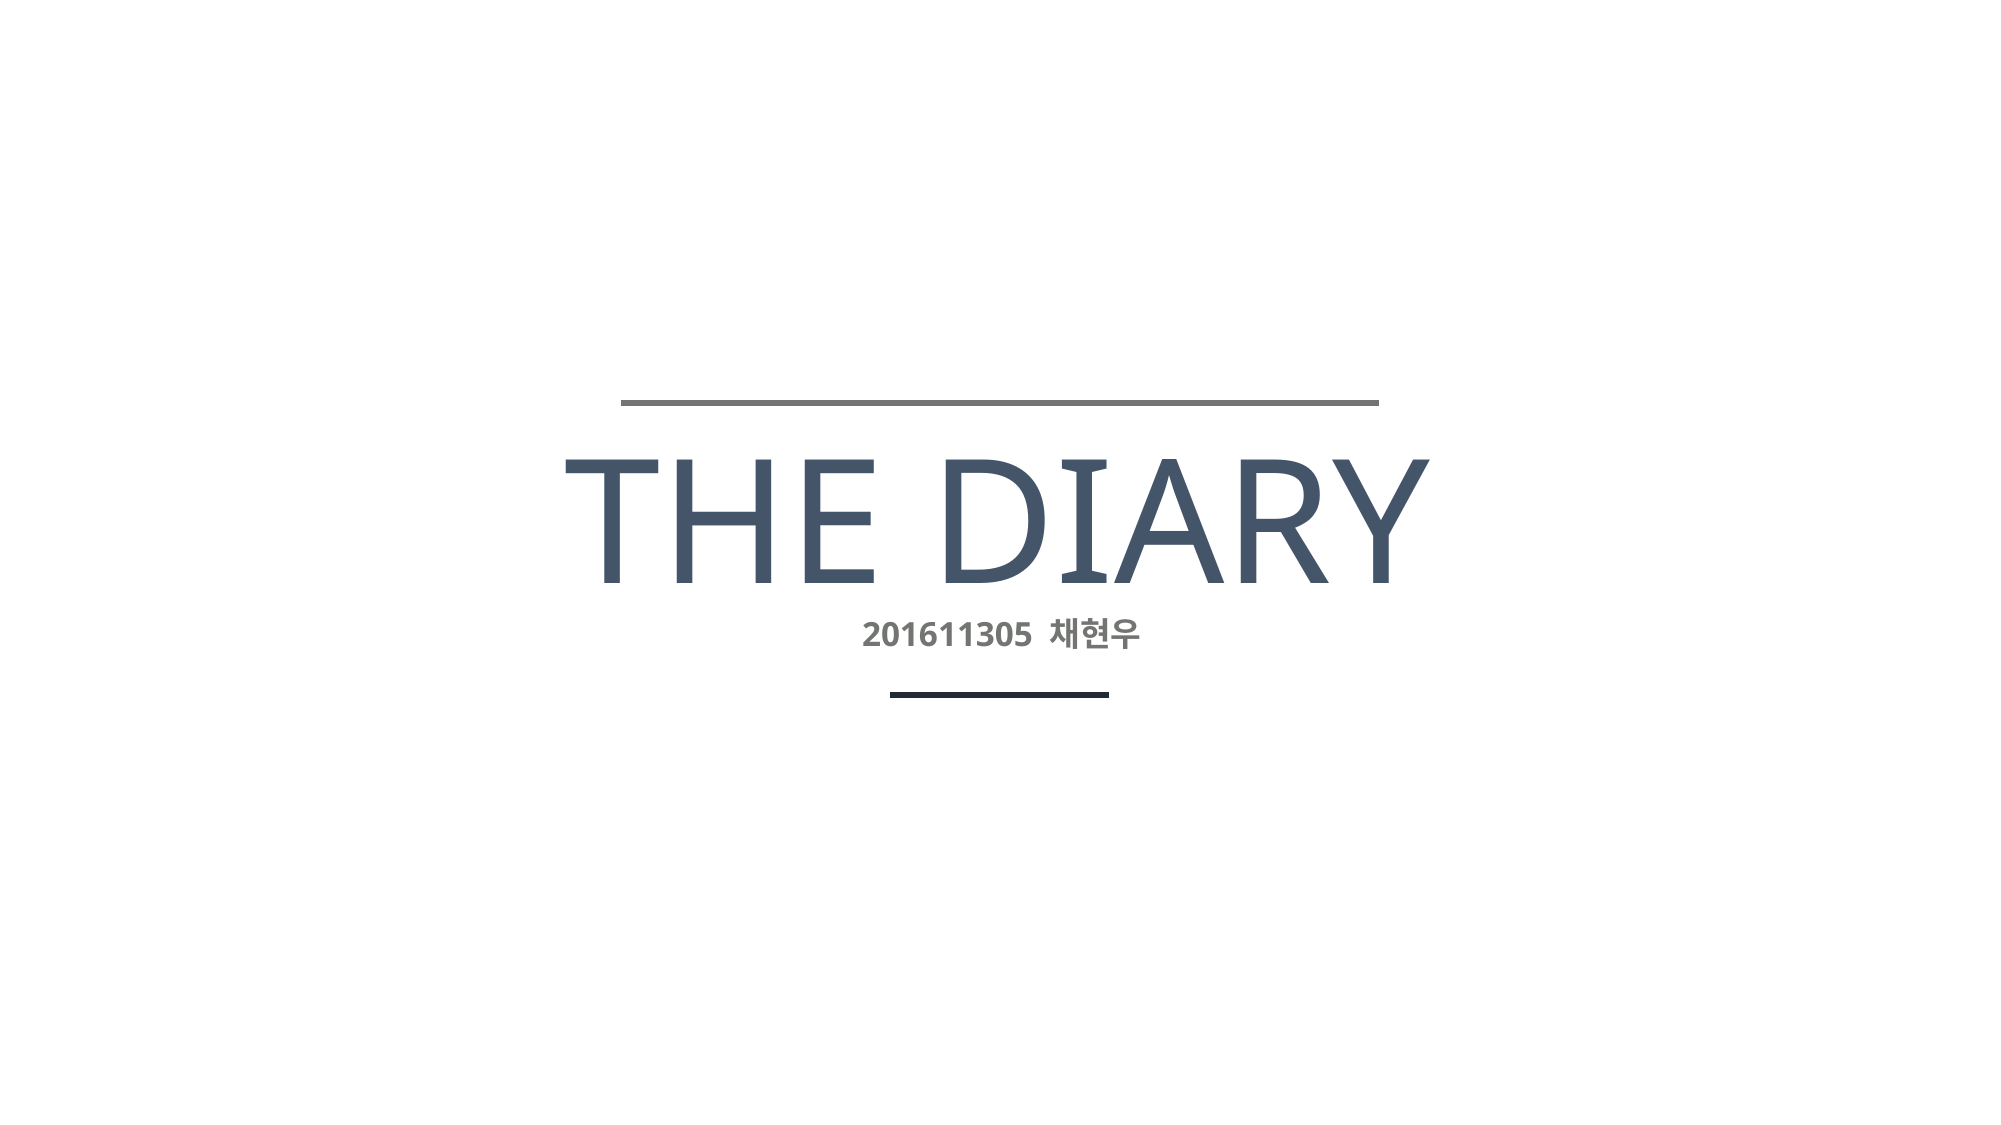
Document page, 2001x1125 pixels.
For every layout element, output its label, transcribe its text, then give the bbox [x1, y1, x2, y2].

text_box 201611305 채현우 [847, 610, 1157, 662]
text_box THE DIARY [549, 426, 1446, 628]
